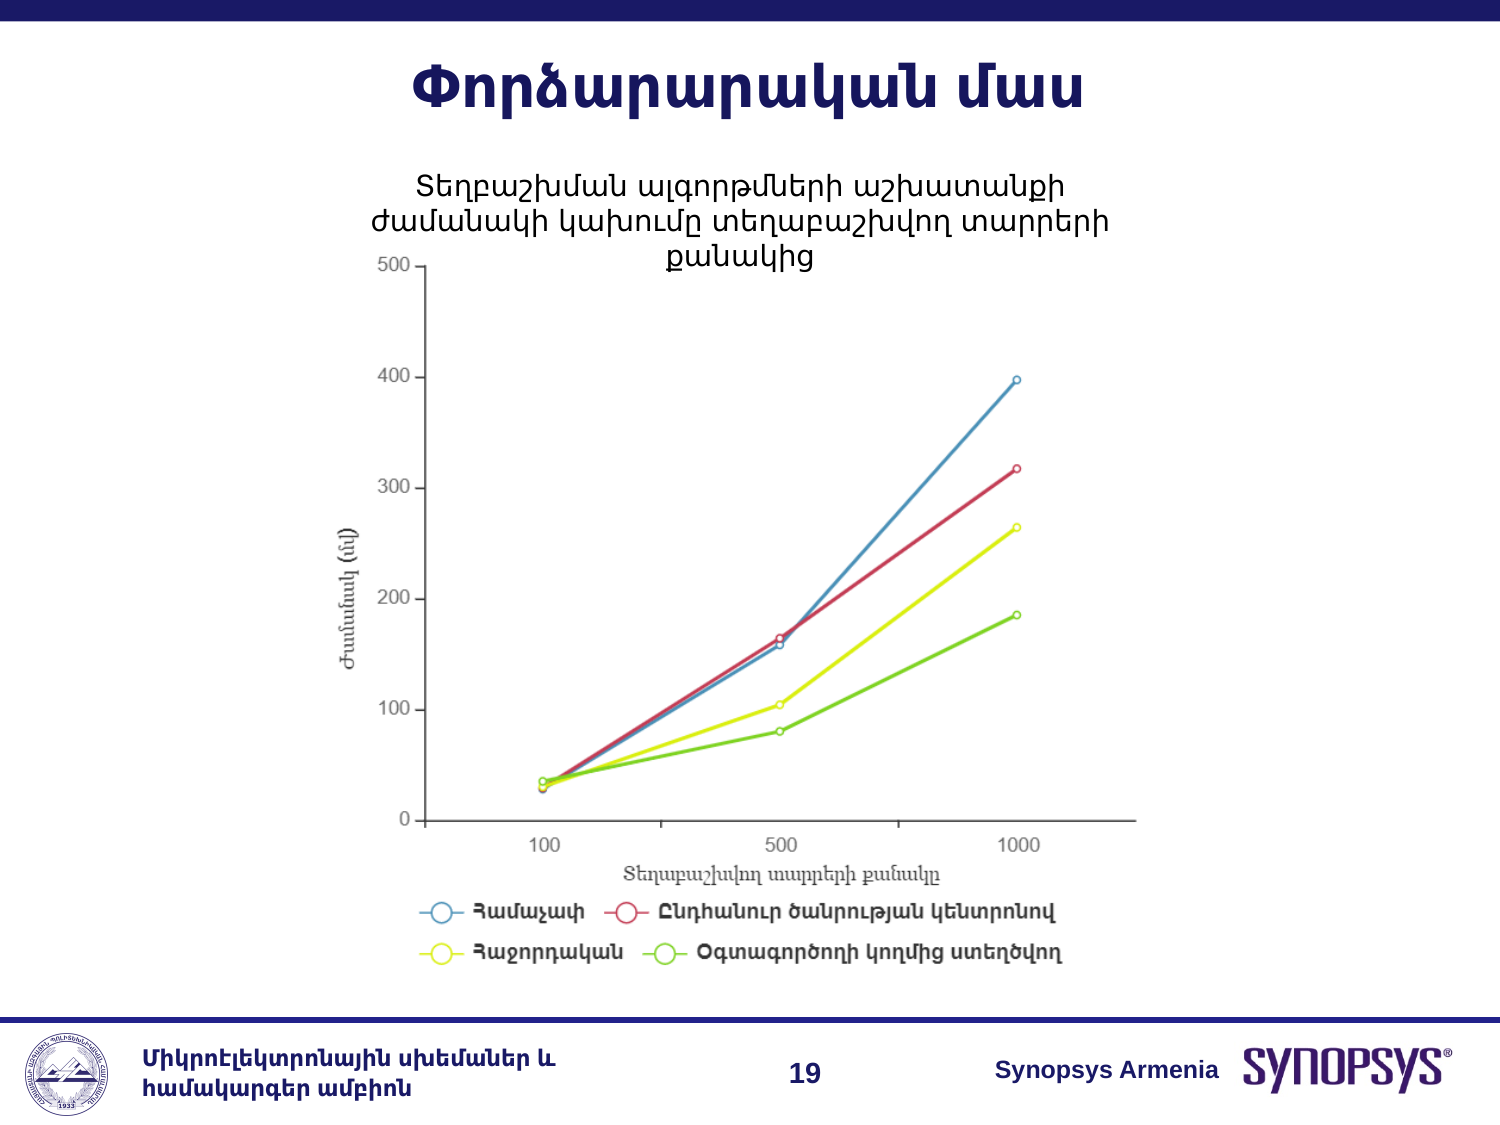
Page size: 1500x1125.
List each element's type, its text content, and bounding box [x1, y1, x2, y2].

picture [19, 1027, 116, 1119]
text_box Փորձարարական մաս [397, 41, 1103, 127]
text_box Տեղբաշխման ալգորթմների աշխատանքի ժամանակի կախումը տեղաբաշխվող տարրերի քանակից [335, 159, 1145, 245]
picture [335, 245, 1146, 977]
picture [1234, 1030, 1463, 1112]
